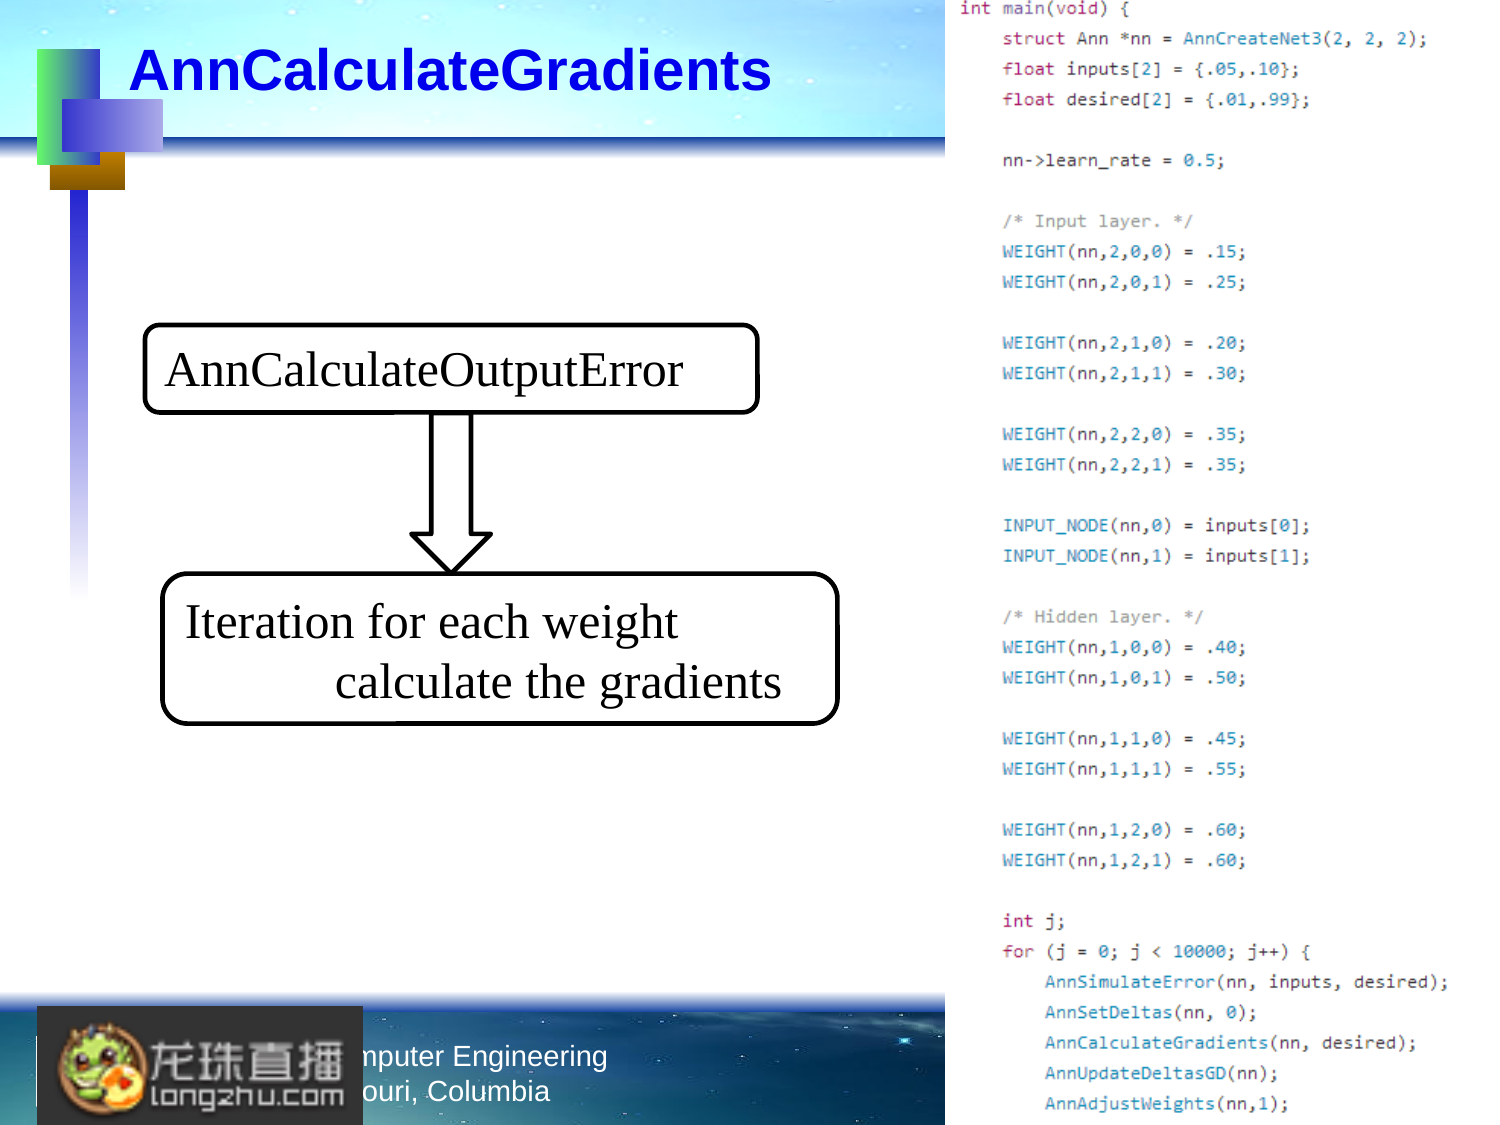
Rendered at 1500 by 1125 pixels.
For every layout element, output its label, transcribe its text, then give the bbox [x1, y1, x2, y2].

text_box AnnCalculateOutputError [144, 324, 758, 413]
picture [0, 0, 1500, 1125]
text_box AnnCalculateGradients [113, 24, 789, 110]
text_box Iteration for each weight calculate the gradients [162, 573, 838, 724]
text_box [411, 413, 491, 573]
